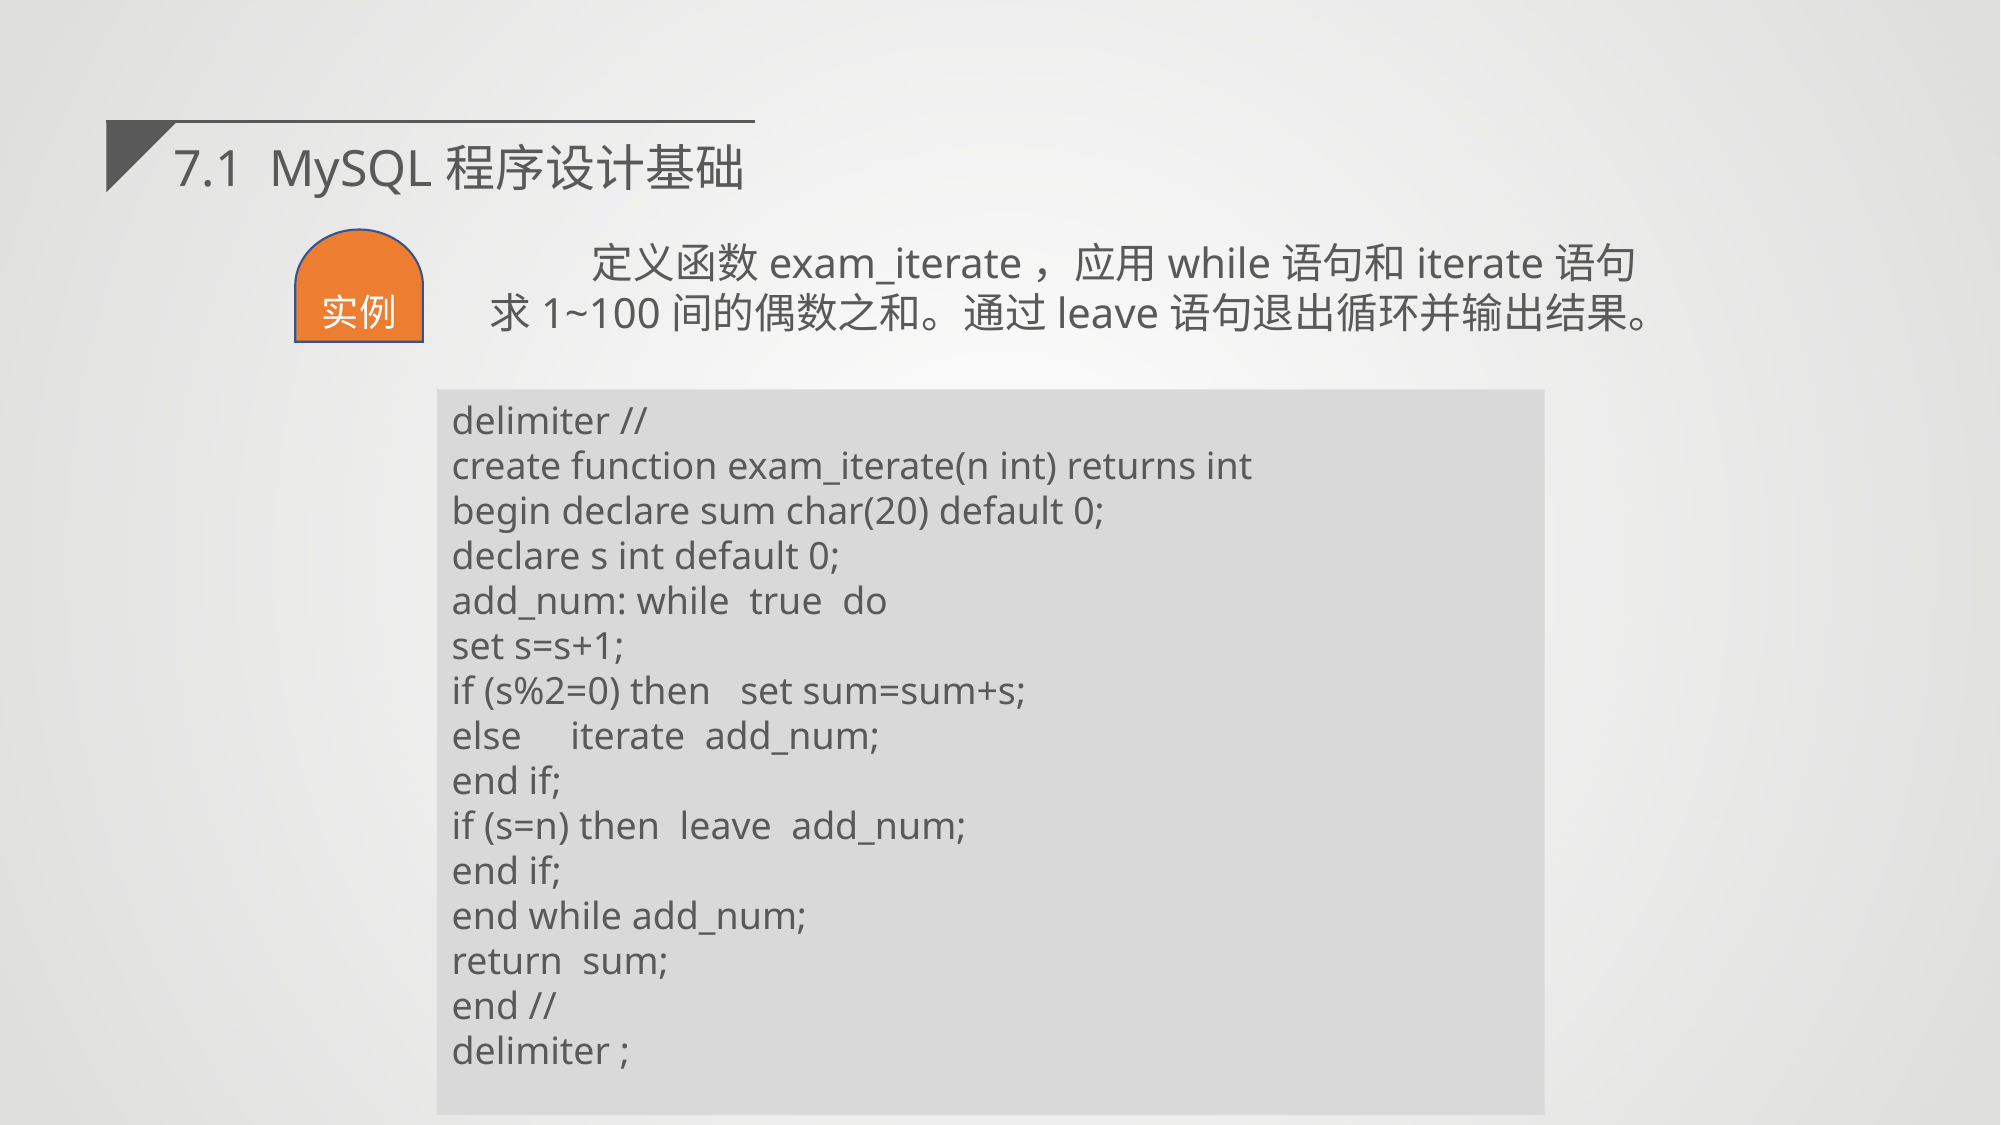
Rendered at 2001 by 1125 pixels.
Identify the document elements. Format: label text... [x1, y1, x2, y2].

list 定义函数exam_iterate，应用while语句和iterate语句求1~100间的偶数之和。通过leave语句退出循环并输出结果。 [436, 229, 1665, 342]
text_box 7.1 MySQL程序设计基础 [158, 103, 834, 230]
text_box [105, 120, 178, 195]
text_box delimiter // create function exam_iterate(n int) returns int begin declare sum char(20) default 0; declare s int default 0; add_num: while true do set s=s+1; if (s%2=0) then set sum=sum+s; else iterate add_num; end if; if (s=n) then leave add_num; end if; end while add_num; return sum; end // delimiter ; [436, 389, 1545, 1116]
picture [0, 0, 2001, 1125]
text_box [295, 229, 423, 342]
